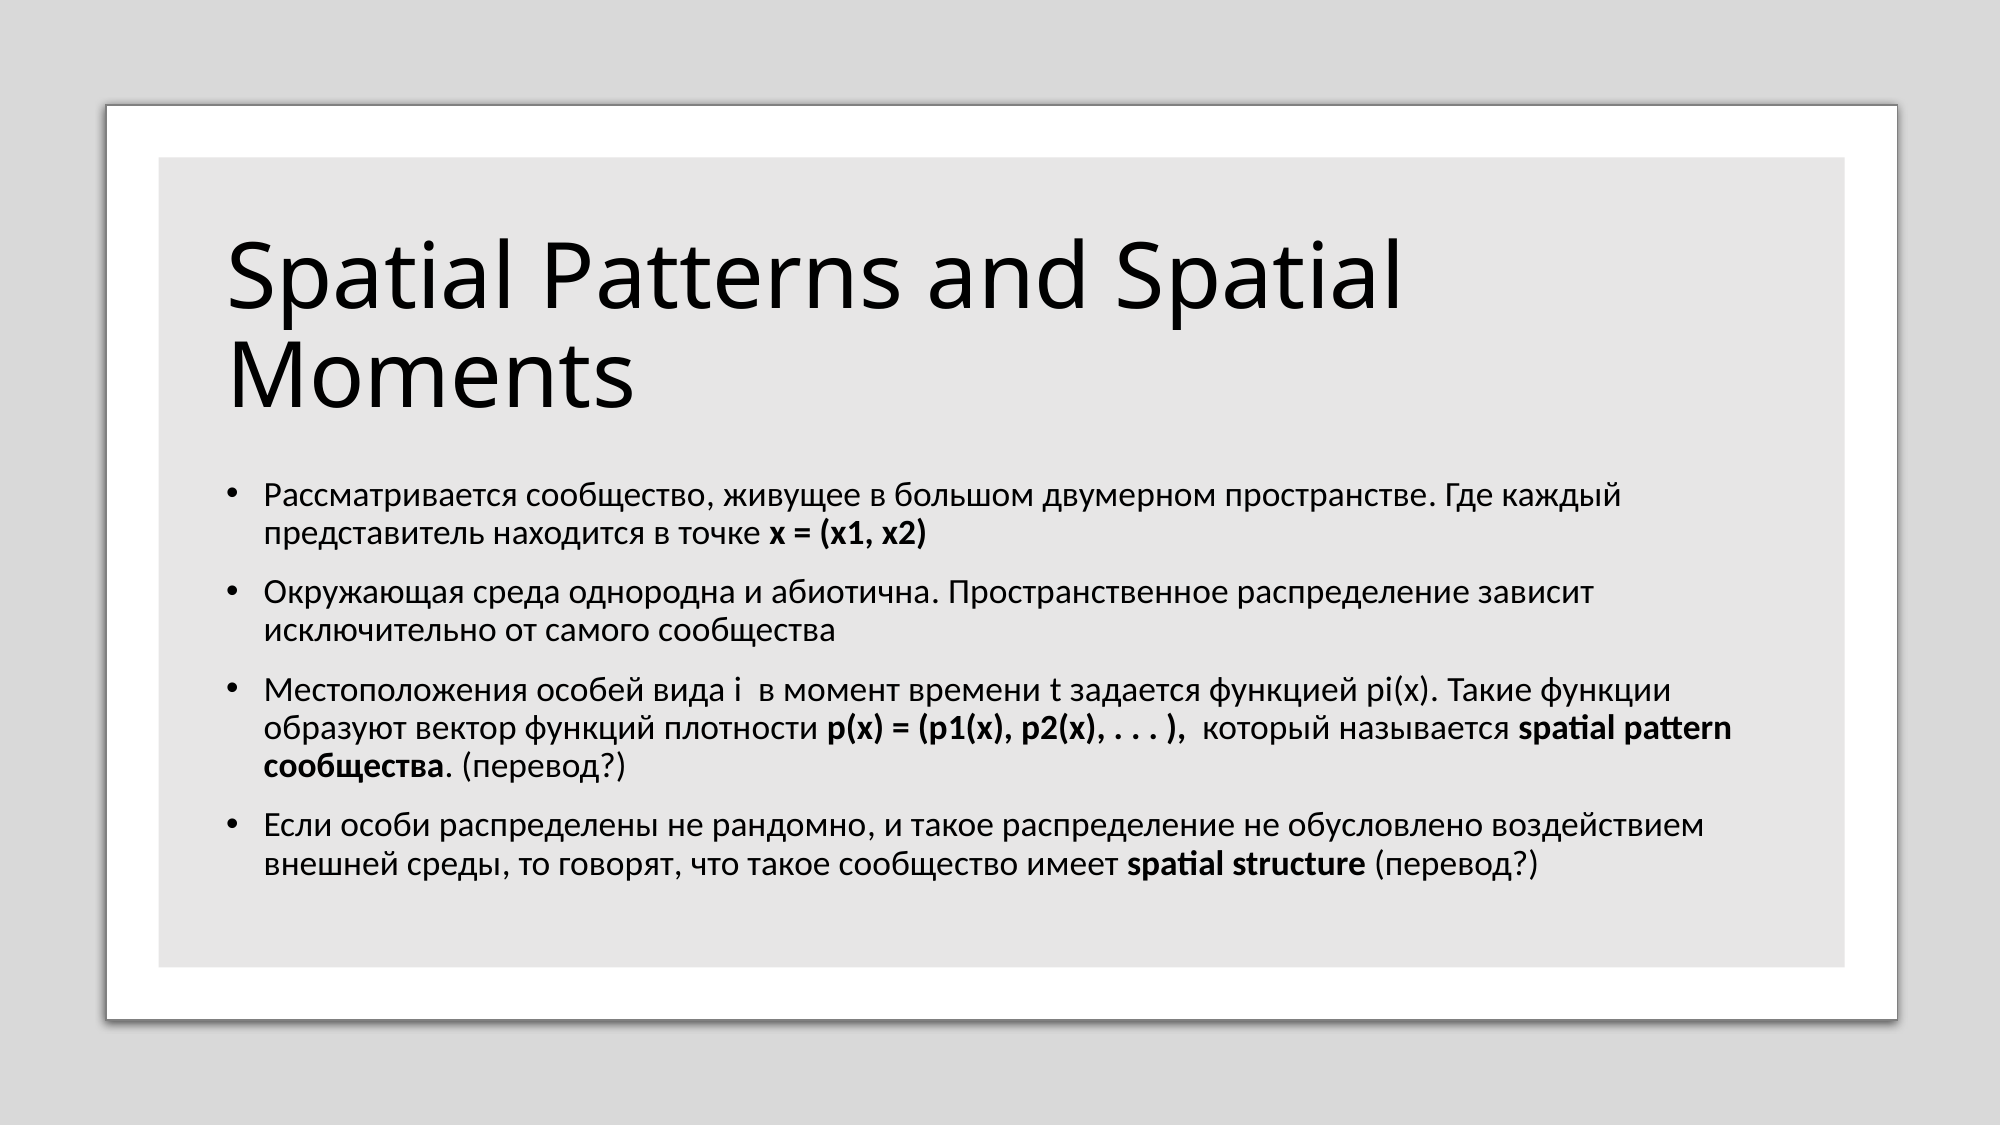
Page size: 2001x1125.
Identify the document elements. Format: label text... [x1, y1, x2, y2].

text_box [105, 104, 1898, 1021]
list Рассматривается сообщество, живущее в большом двумерном пространстве. Где каждый представитель находится в точке x = (x1, x2) Окружающая среда однородна и абиотична. Пространственное распределение зависит исключительно от самого сообщества Местоположения особей вида i в момент времени t задается функцией pi(x). Такие функции образуют вектор функций плотности p(x) = (p1(x), p2(x), . . . ), который называется spatial pattern сообщества. (перевод?) Если особи распределены не рандомно, и такое распределение не обусловлено воздействием внешней среды, то говорят, что такое сообщество имеет spatial structure (перевод?) [211, 468, 1793, 914]
text_box [0, 0, 2000, 1125]
title Spatial Patterns and Spatial Moments [211, 210, 1793, 446]
text_box [158, 156, 1846, 968]
